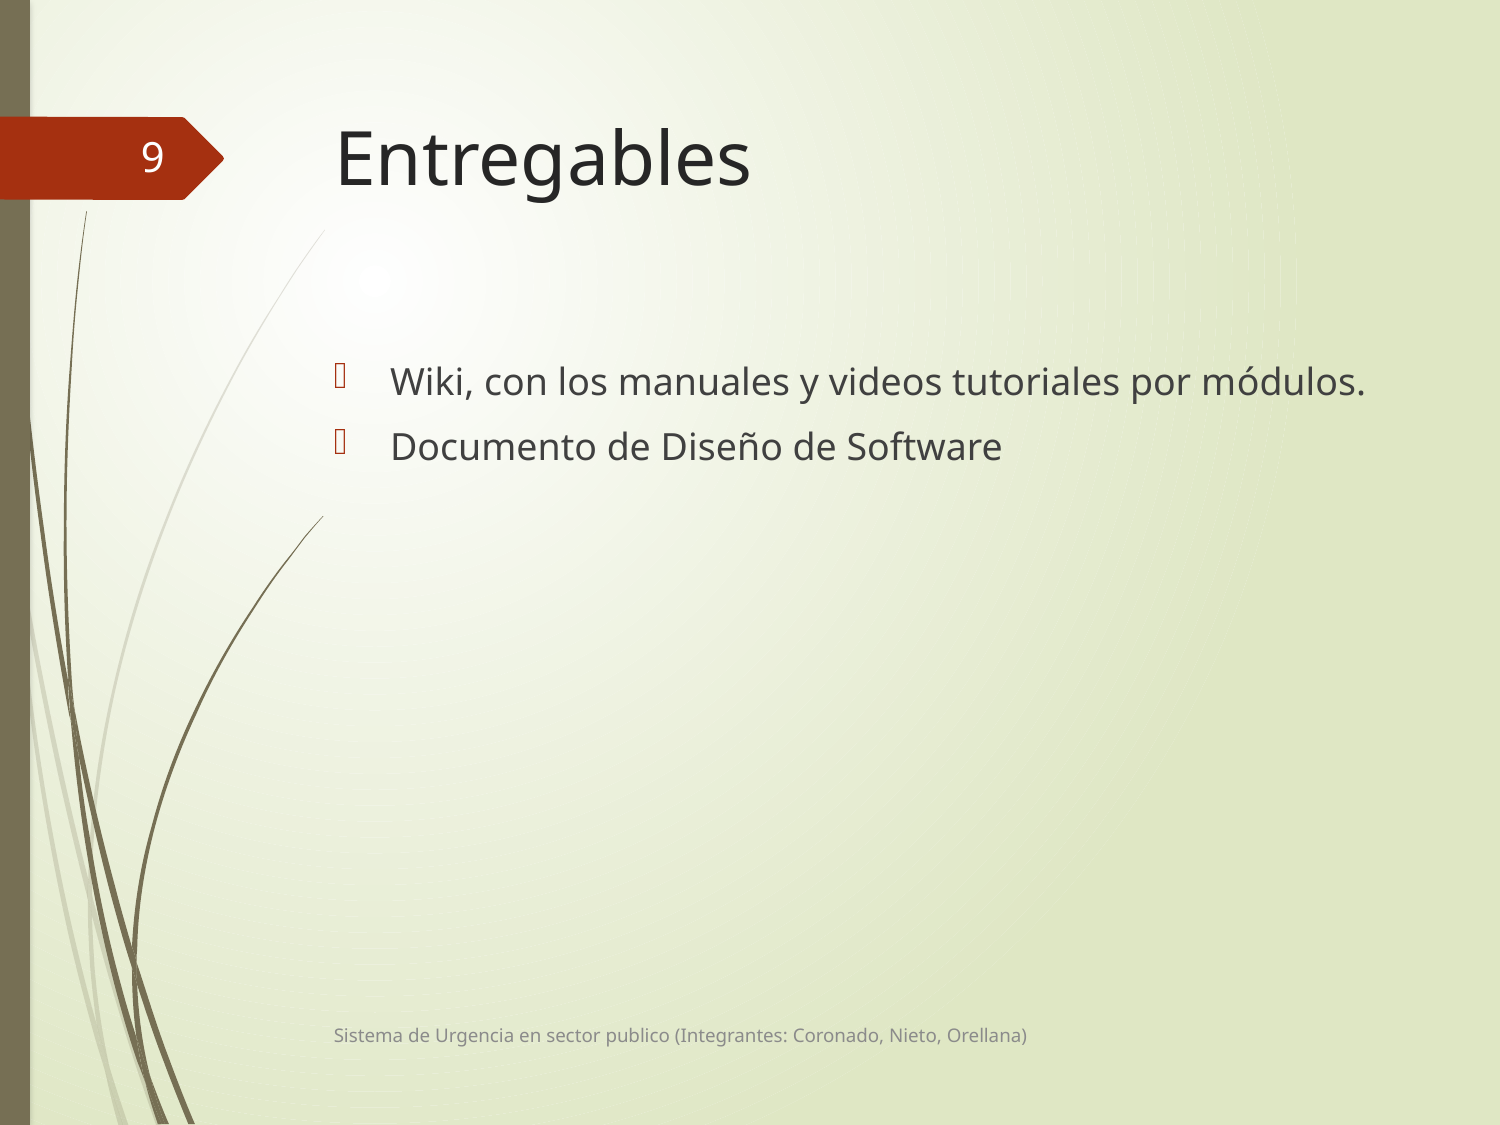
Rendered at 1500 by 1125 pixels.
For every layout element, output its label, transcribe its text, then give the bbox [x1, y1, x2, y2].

footer Sistema de Urgencia en sector publico (Integrantes: Coronado, Nieto, Orellana) [318, 1006, 1257, 1067]
list Wiki, con los manuales y videos tutoriales por módulos. Documento de Diseño de Software [318, 350, 1400, 970]
slide_number 10 [83, 129, 180, 190]
title Entregables [319, 102, 1400, 313]
